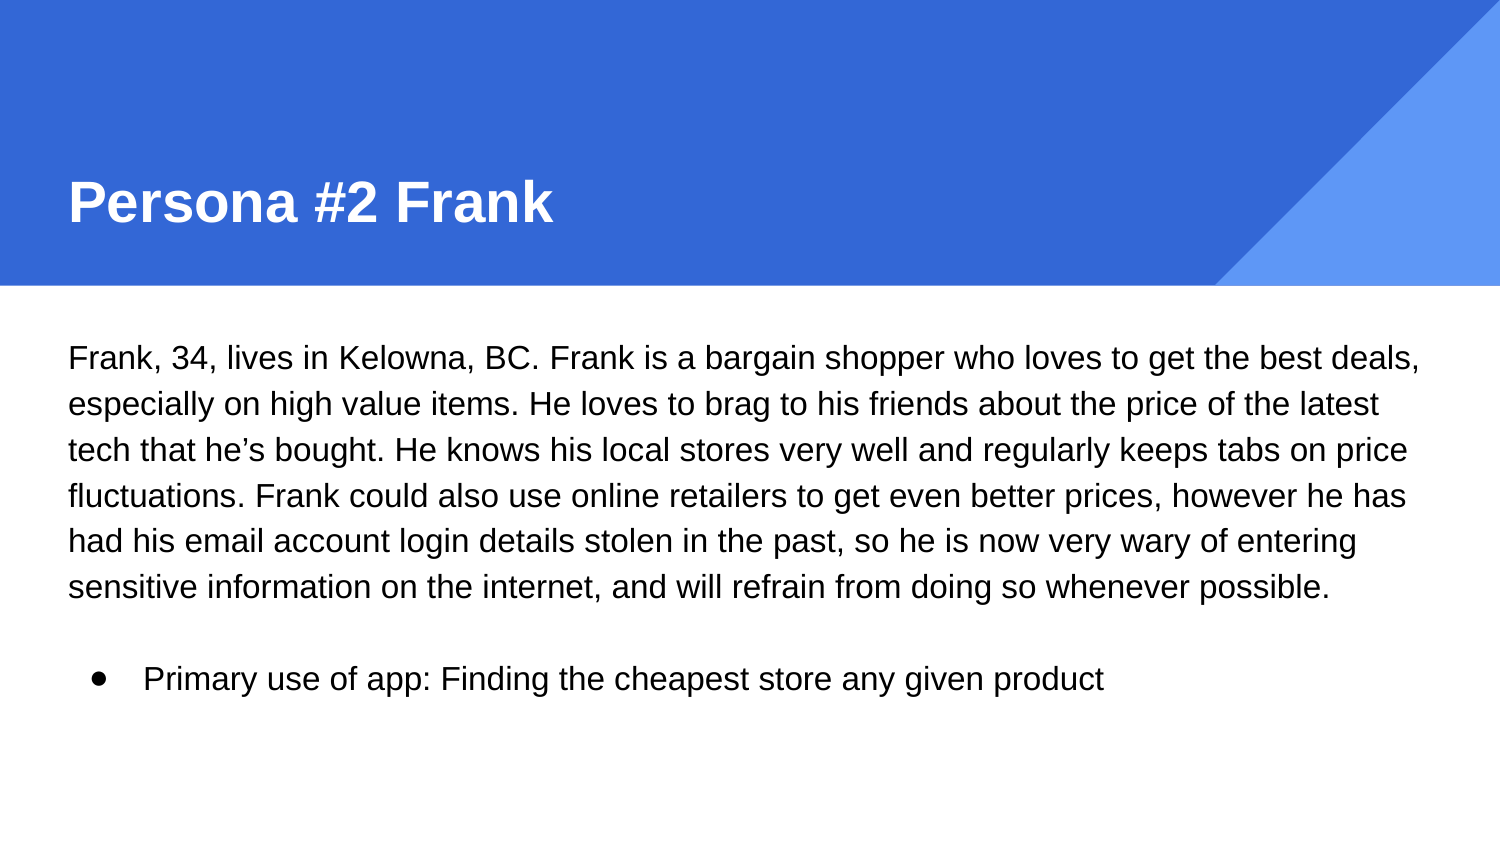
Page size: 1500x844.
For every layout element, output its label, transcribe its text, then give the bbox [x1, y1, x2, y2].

title Persona #2 Frank [53, 24, 1447, 250]
list Frank, 34, lives in Kelowna, BC. Frank is a bargain shopper who loves to get the best deals, especially on high value items. He loves to brag to his friends about the price of the latest tech that he’s bought. He knows his local stores very well and regularly keeps tabs on price fluctuations. Frank could also use online retailers to get even better prices, however he has had his email account login details stolen in the past, so he is now very wary of entering sensitive information on the internet, and will refrain from doing so whenever possible. Primary use of app: Finding the cheapest store any given product [53, 315, 1447, 759]
